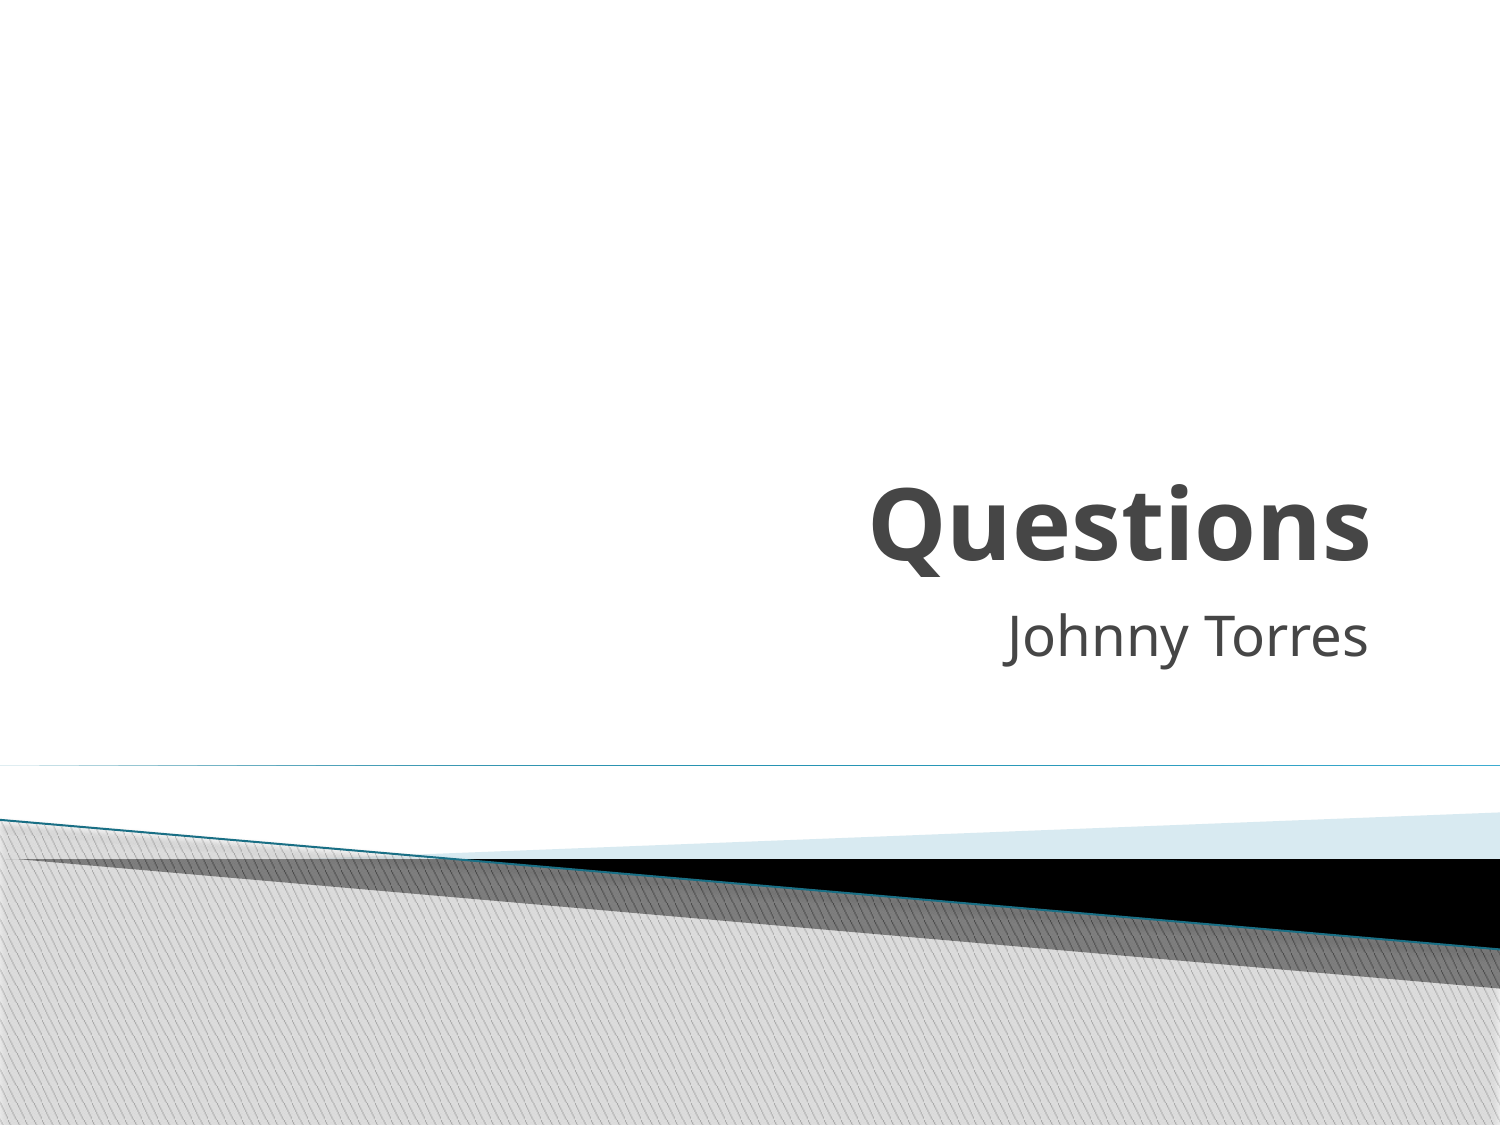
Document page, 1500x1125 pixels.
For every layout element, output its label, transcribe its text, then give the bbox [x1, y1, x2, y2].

subtitle Johnny Torres [112, 592, 1388, 790]
title Questions [112, 287, 1388, 588]
picture [5, 859, 1500, 989]
